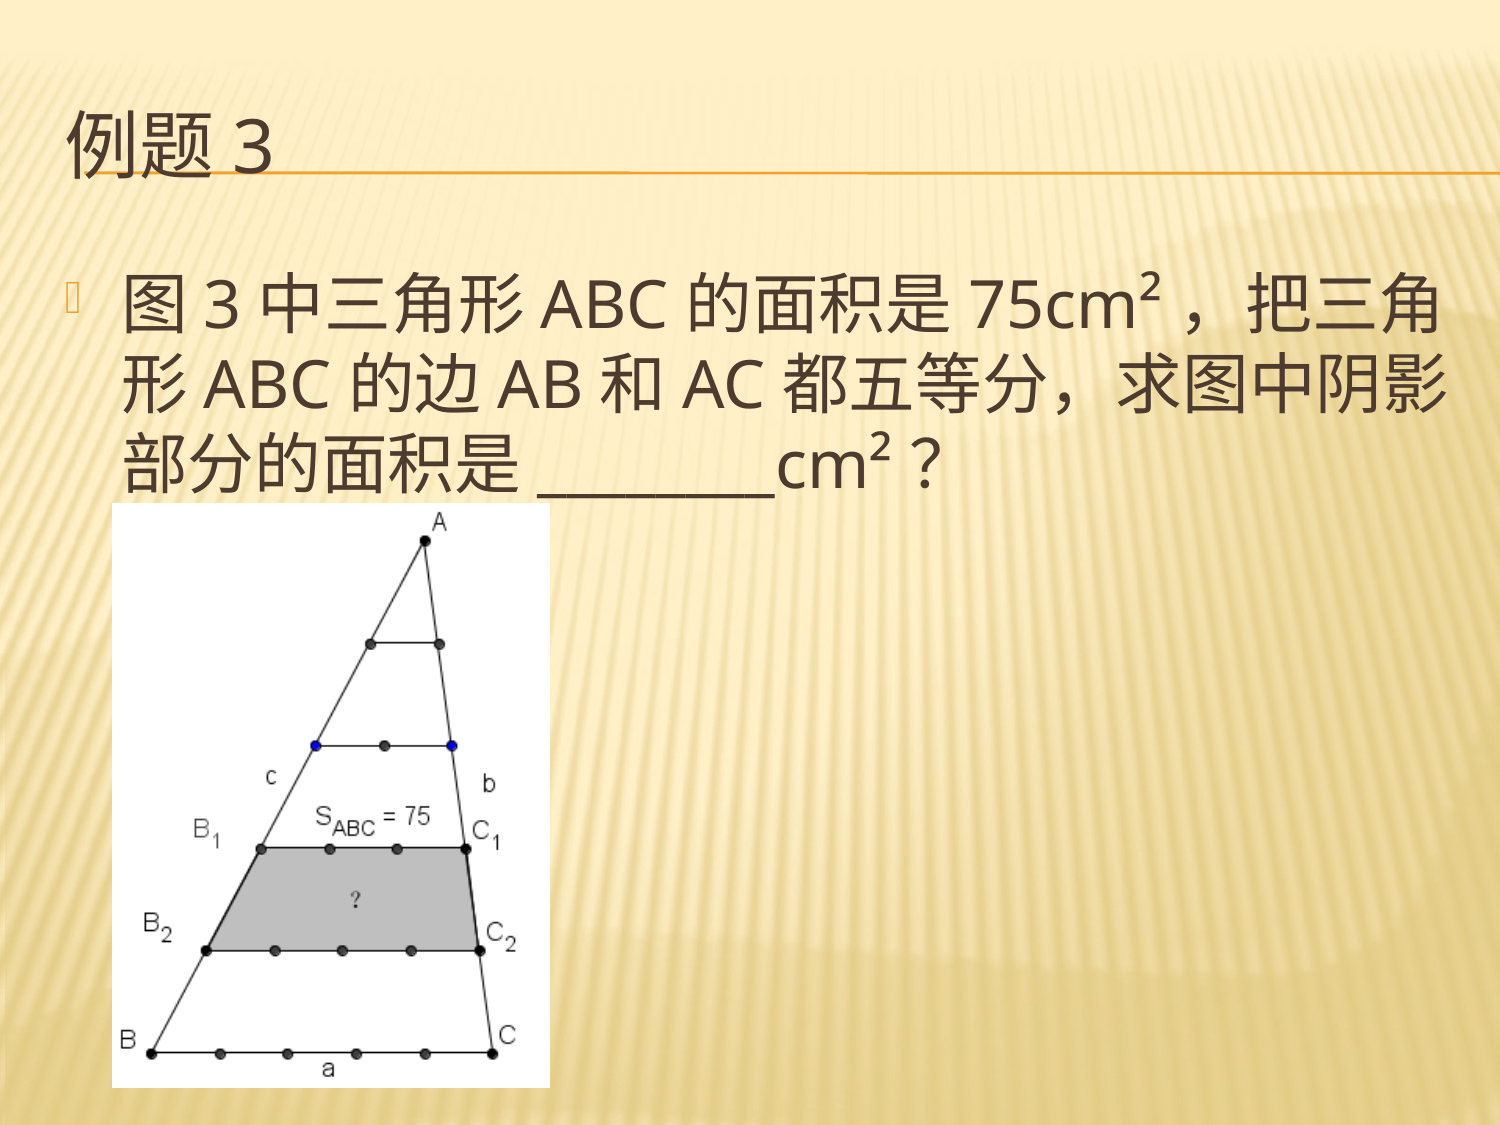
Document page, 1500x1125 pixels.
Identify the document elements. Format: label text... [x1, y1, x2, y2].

list 图3中三角形ABC的面积是75cm²，把三角形ABC的边AB和AC都五等分，求图中阴影部分的面积是________cm²？ [50, 254, 1475, 587]
picture [111, 503, 550, 1089]
title 例题3 [50, 75, 1475, 213]
